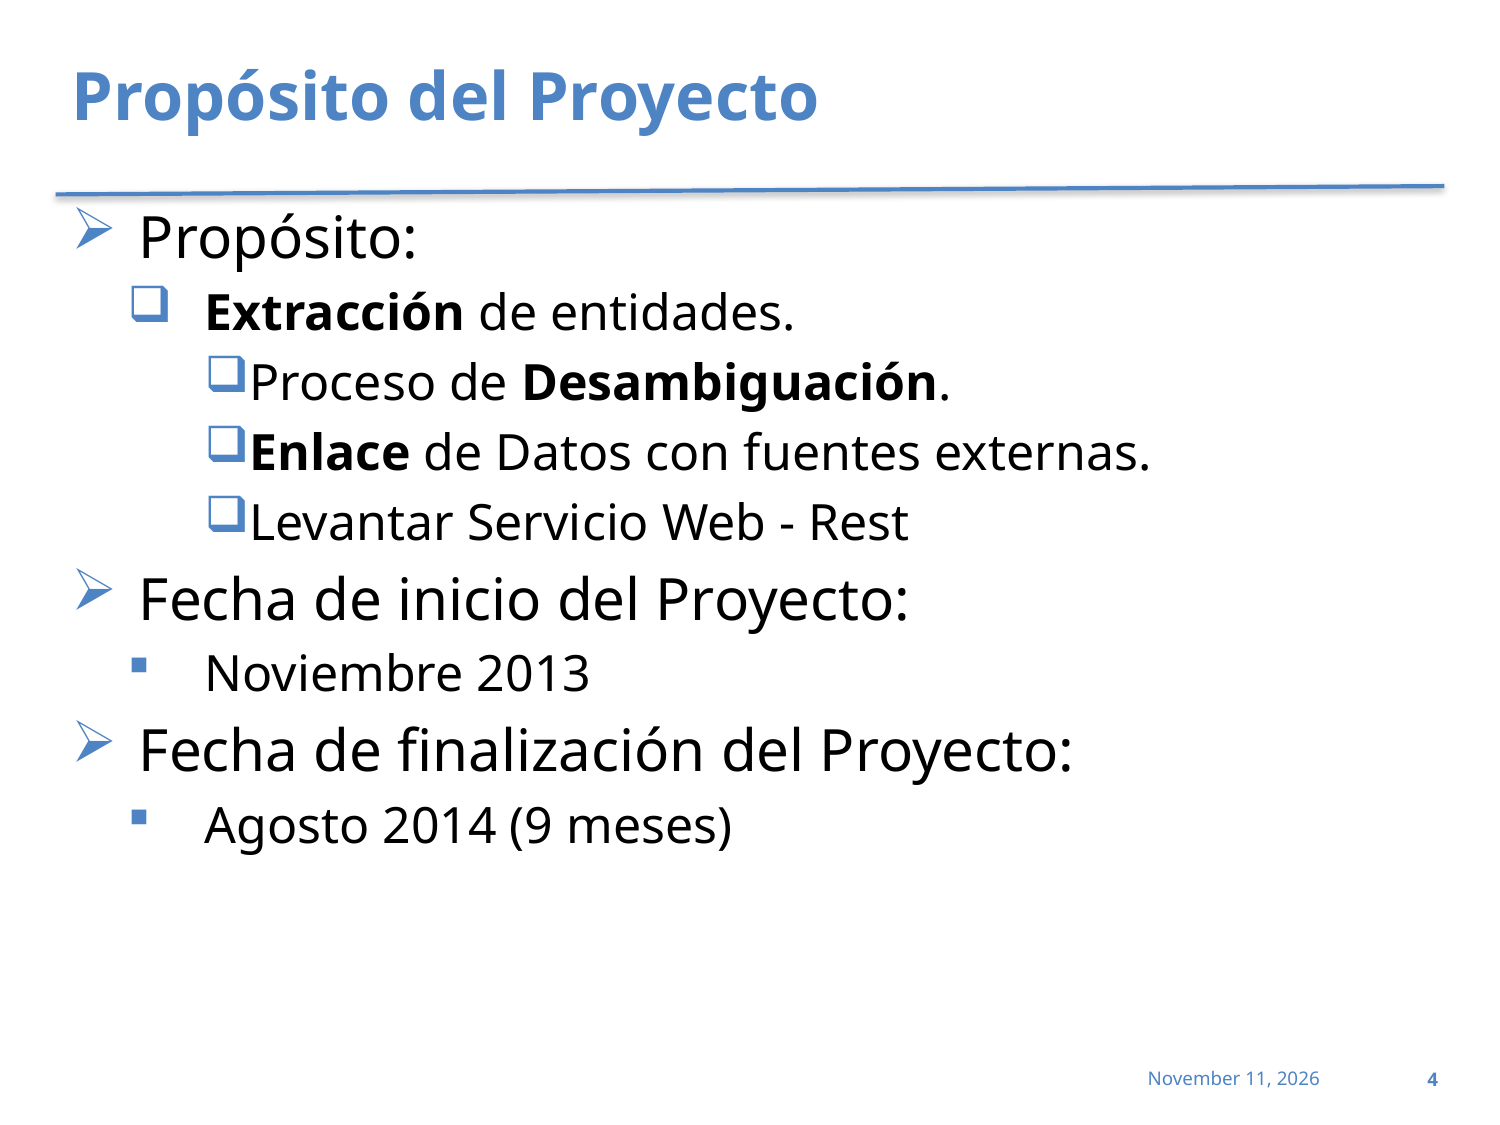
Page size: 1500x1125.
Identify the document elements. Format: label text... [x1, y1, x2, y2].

title Propósito del Proyecto [56, 44, 1442, 143]
list Propósito: Extracción de entidades. Proceso de Desambiguación. Enlace de Datos con fuentes externas. Levantar Servicio Web - Rest Fecha de inicio del Proyecto: Noviembre 2013 Fecha de finalización del Proyecto: Agosto 2014 (9 meses) [56, 192, 1442, 936]
slide_number 4 [1390, 1059, 1454, 1104]
